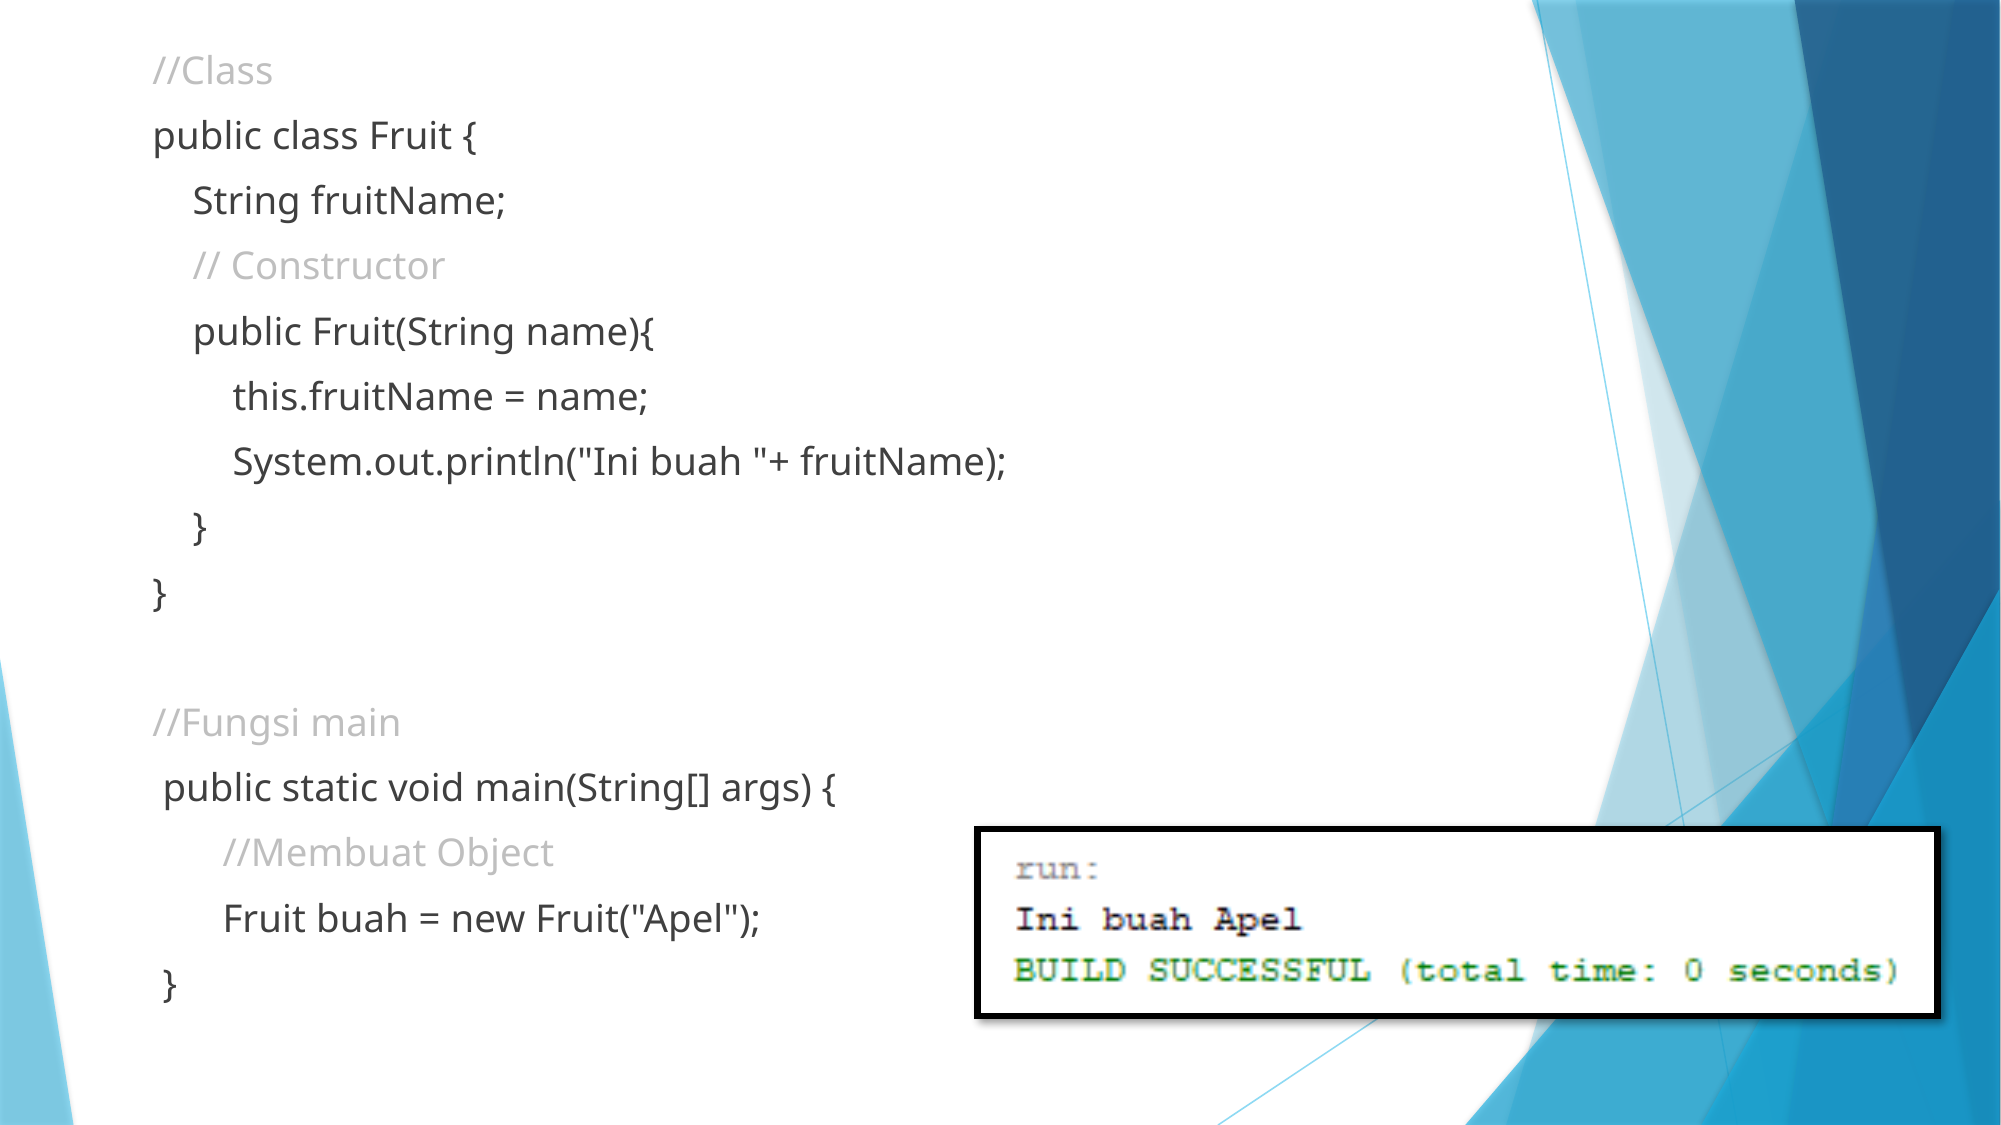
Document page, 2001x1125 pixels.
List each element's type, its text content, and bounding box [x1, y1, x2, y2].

picture [980, 831, 1935, 1014]
list //Class public class Fruit { String fruitName; // Constructor public Fruit(String name){ this.fruitName = name; System.out.println("Ini buah "+ fruitName); } } //Fungsi main public static void main(String[] args) { //Membuat Object Fruit buah = new Fruit("Apel"); } [137, 38, 1863, 1014]
